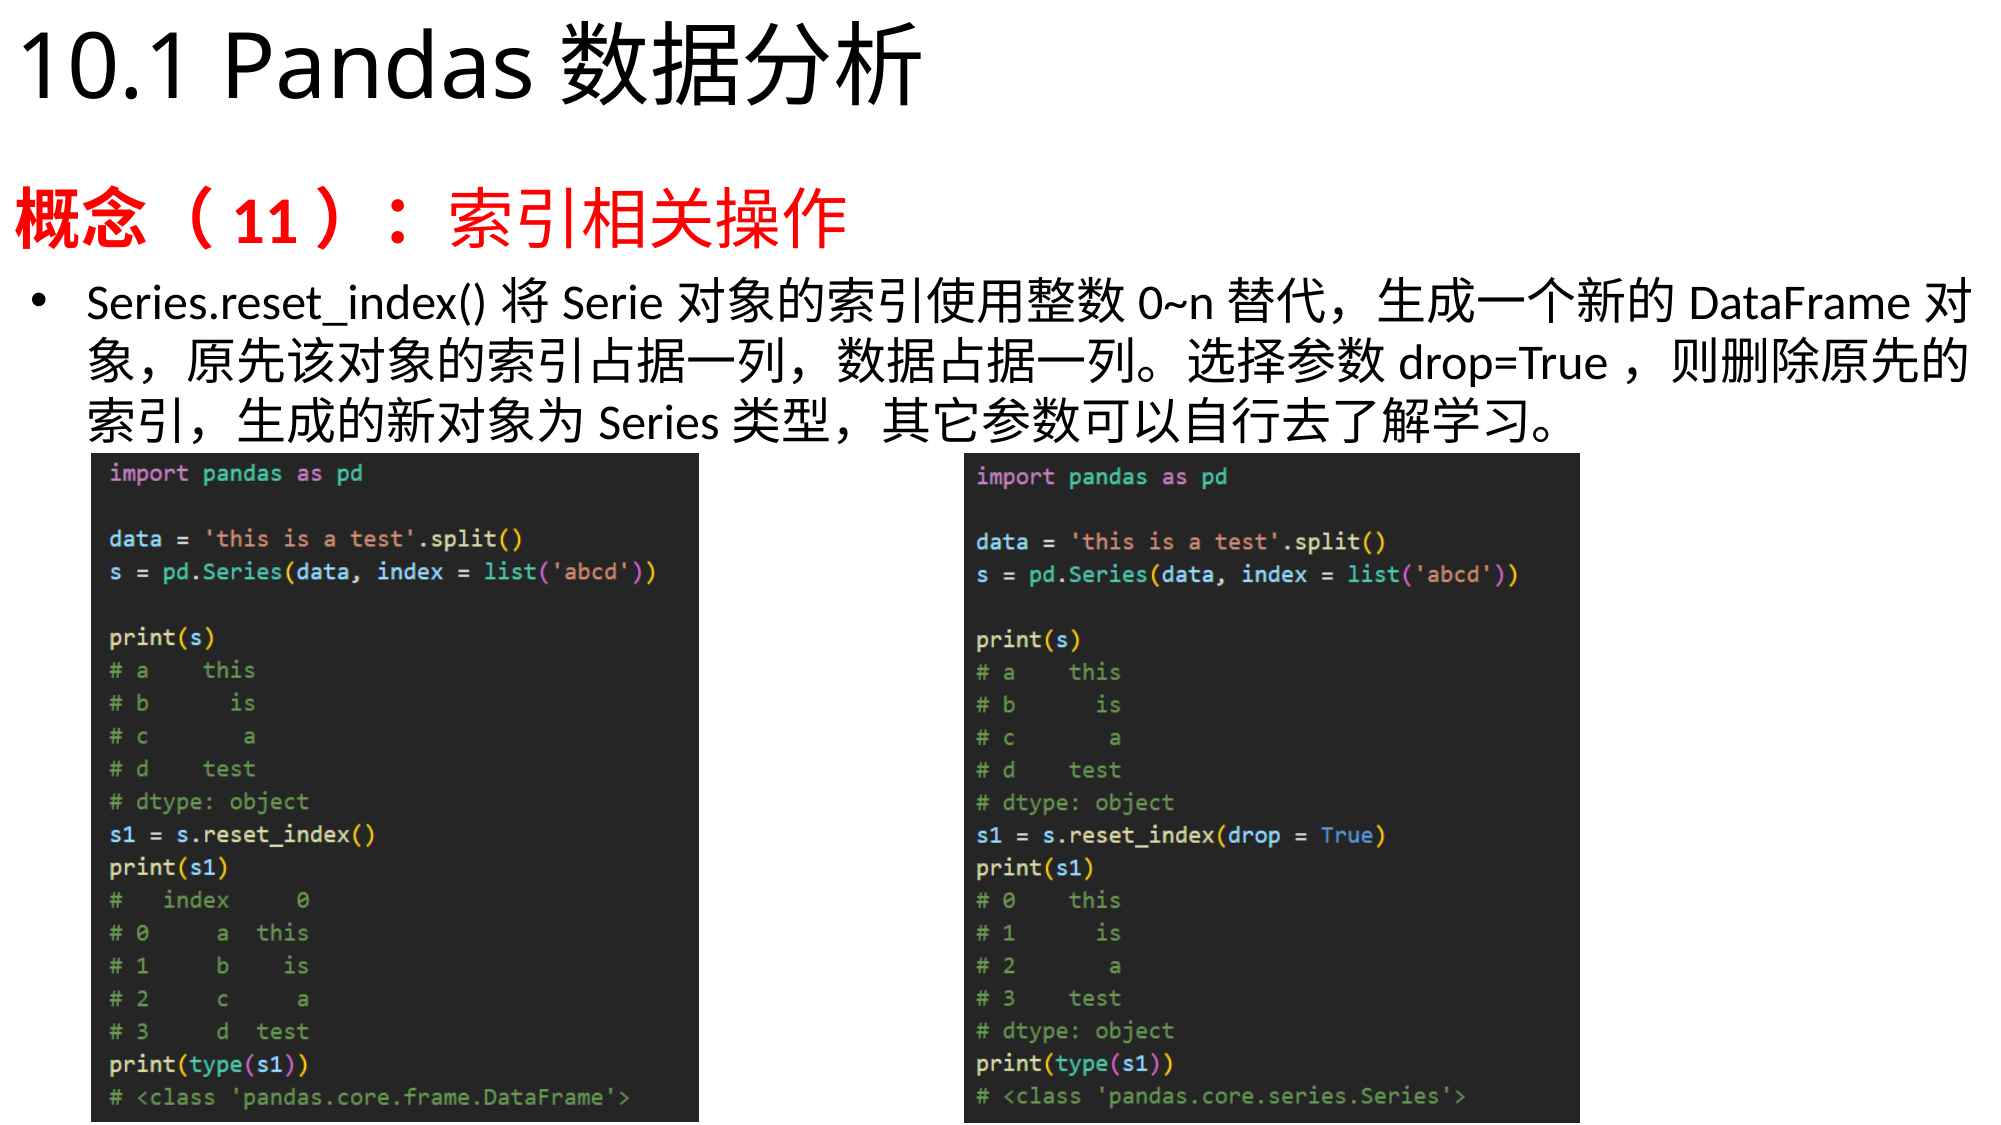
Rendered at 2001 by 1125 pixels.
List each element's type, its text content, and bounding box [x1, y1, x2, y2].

picture [91, 453, 699, 1122]
text_box 概念（11）：索引相关操作 [0, 169, 2000, 264]
title 10.1 Pandas数据分析 [0, 0, 2000, 138]
picture [964, 453, 1580, 1123]
text_box Series.reset_index()将Serie对象的索引使用整数0~n替代，生成一个新的DataFrame对象，原先该对象的索引占据一列，数据占据一列。选择参数drop=True，则删除原先的索引，生成的新对象为Series类型，其它参数可以自行去了解学习。 [15, 262, 2000, 458]
